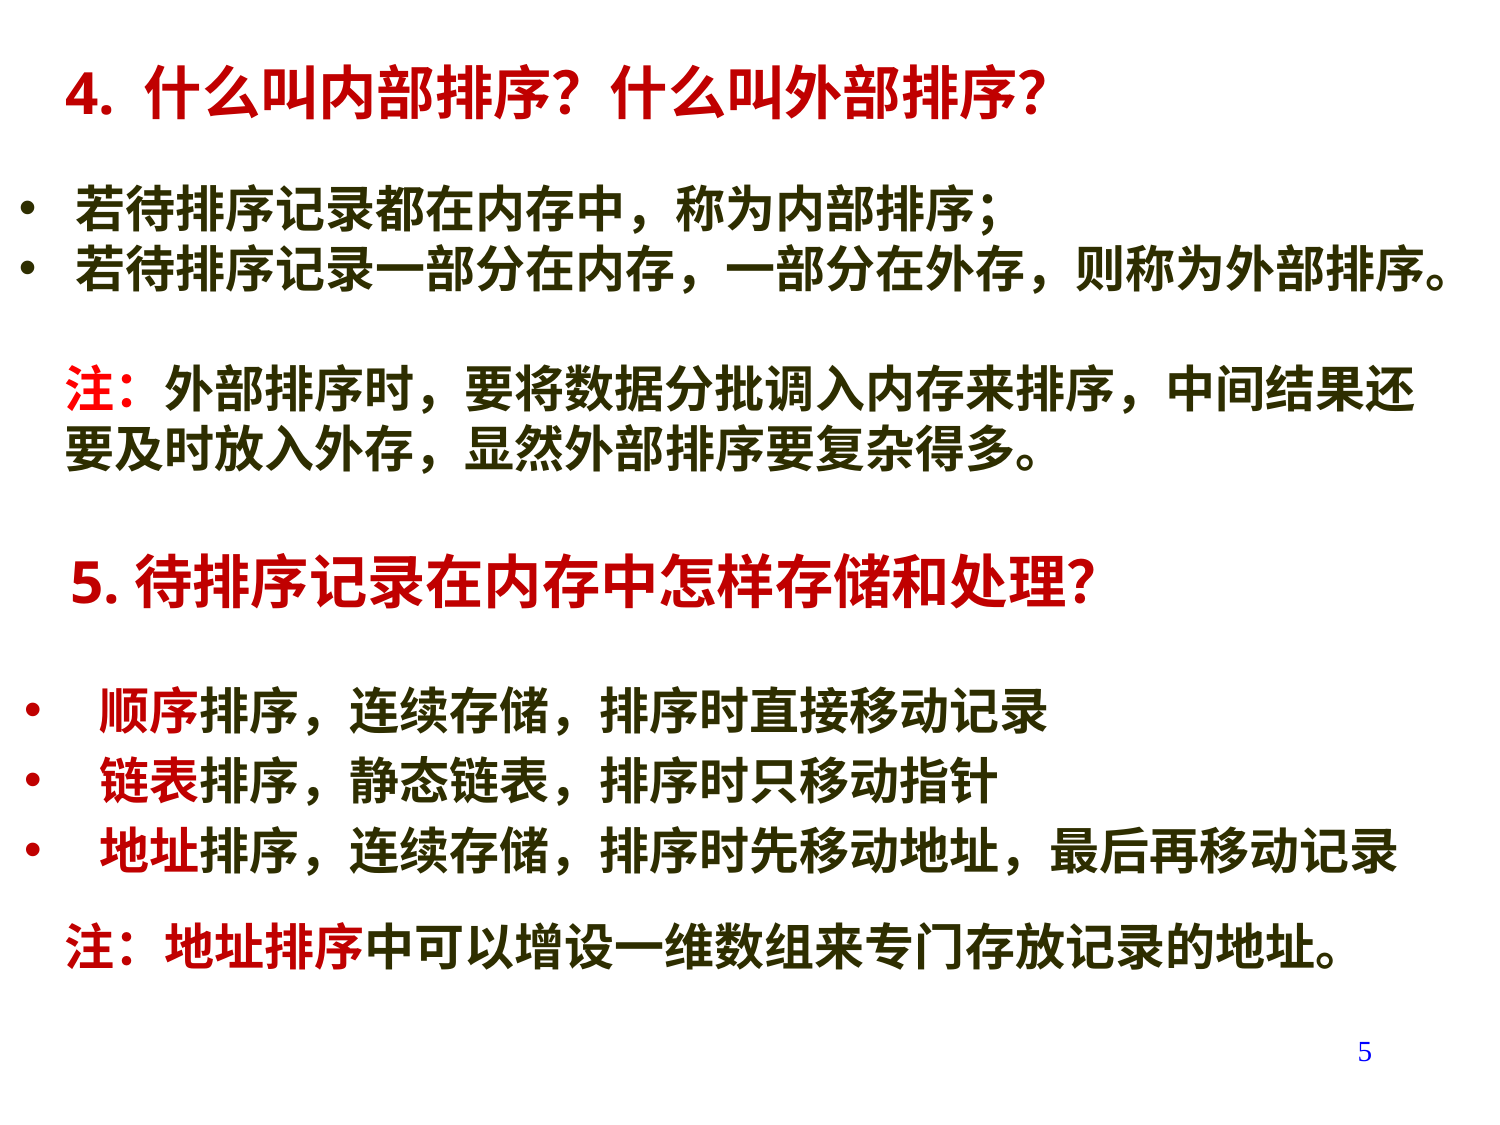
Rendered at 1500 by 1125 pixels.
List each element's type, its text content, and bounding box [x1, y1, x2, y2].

slide_number 5 [1074, 1024, 1388, 1101]
text_box 若待排序记录都在内存中，称为内部排序； 若待排序记录一部分在内存，一部分在外存，则称为外部排序。 [4, 170, 1500, 305]
text_box 顺序排序，连续存储，排序时直接移动记录 链表排序，静态链表，排序时只移动指针 地址排序，连续存储，排序时先移动地址，最后再移动记录 [9, 672, 1477, 887]
text_box 5.待排序记录在内存中怎样存储和处理？ [55, 537, 1140, 623]
title 4. 什么叫内部排序？什么叫外部排序？ [50, 59, 1325, 122]
text_box 注：外部排序时，要将数据分批调入内存来排序，中间结果还要及时放入外存，显然外部排序要复杂得多。 [49, 349, 1454, 485]
text_box 注：地址排序中可以增设一维数组来专门存放记录的地址。 [50, 908, 1471, 983]
